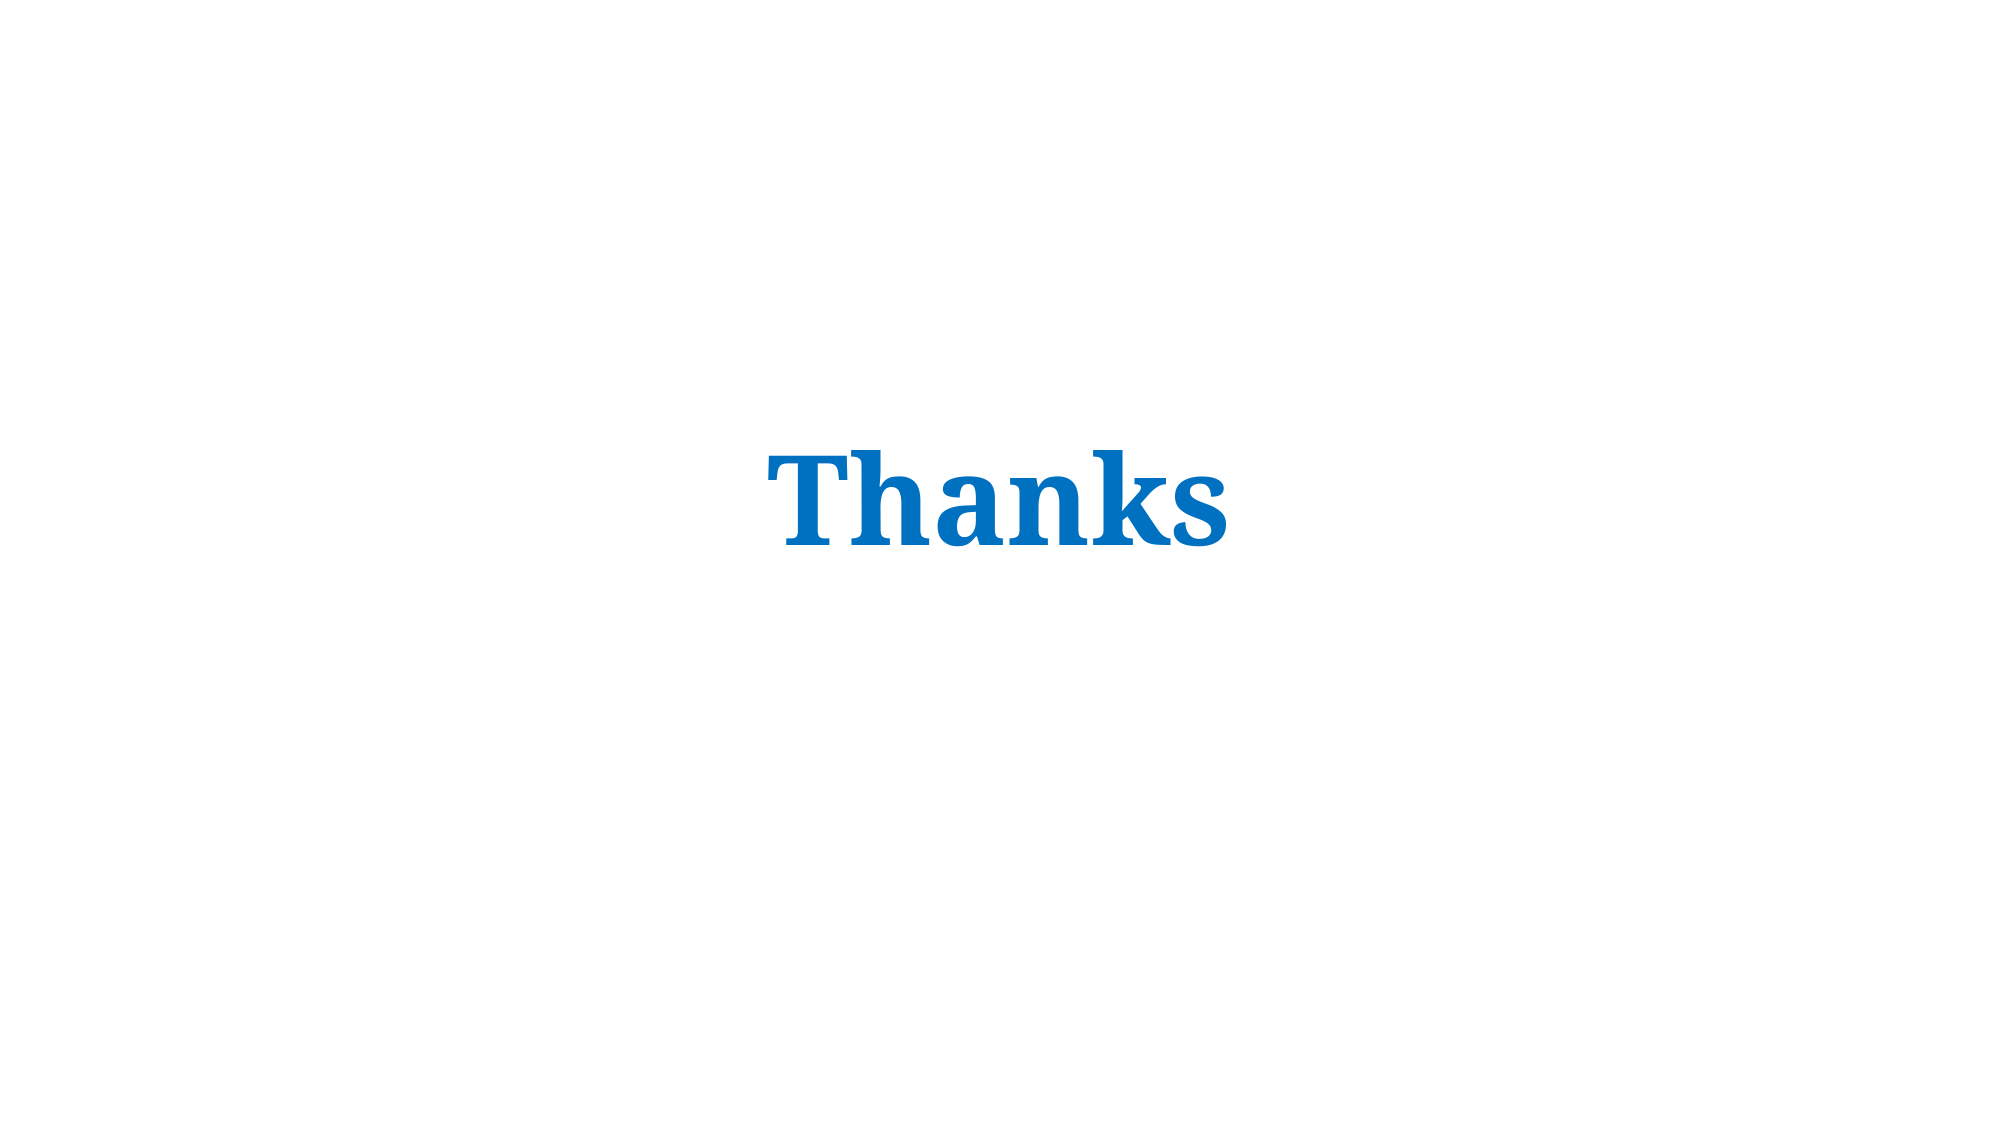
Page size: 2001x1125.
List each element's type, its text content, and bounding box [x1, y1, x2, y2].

title Thanks [249, 300, 1750, 581]
